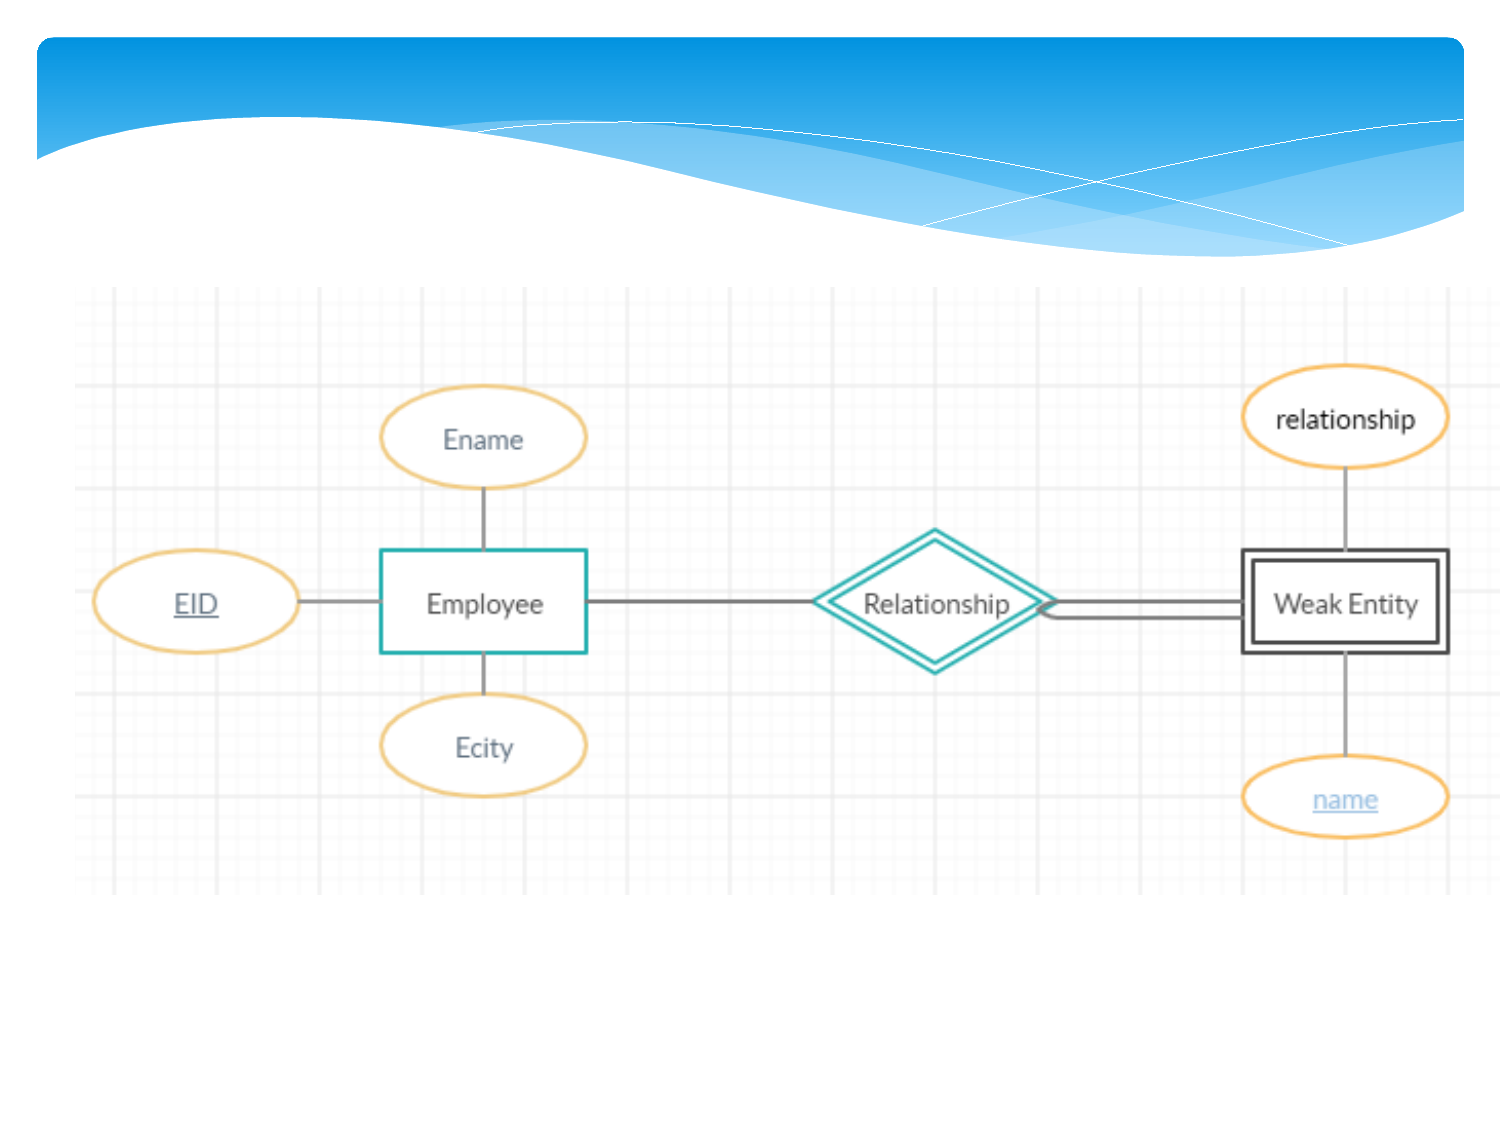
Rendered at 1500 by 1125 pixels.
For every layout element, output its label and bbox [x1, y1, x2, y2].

picture [74, 287, 1500, 896]
